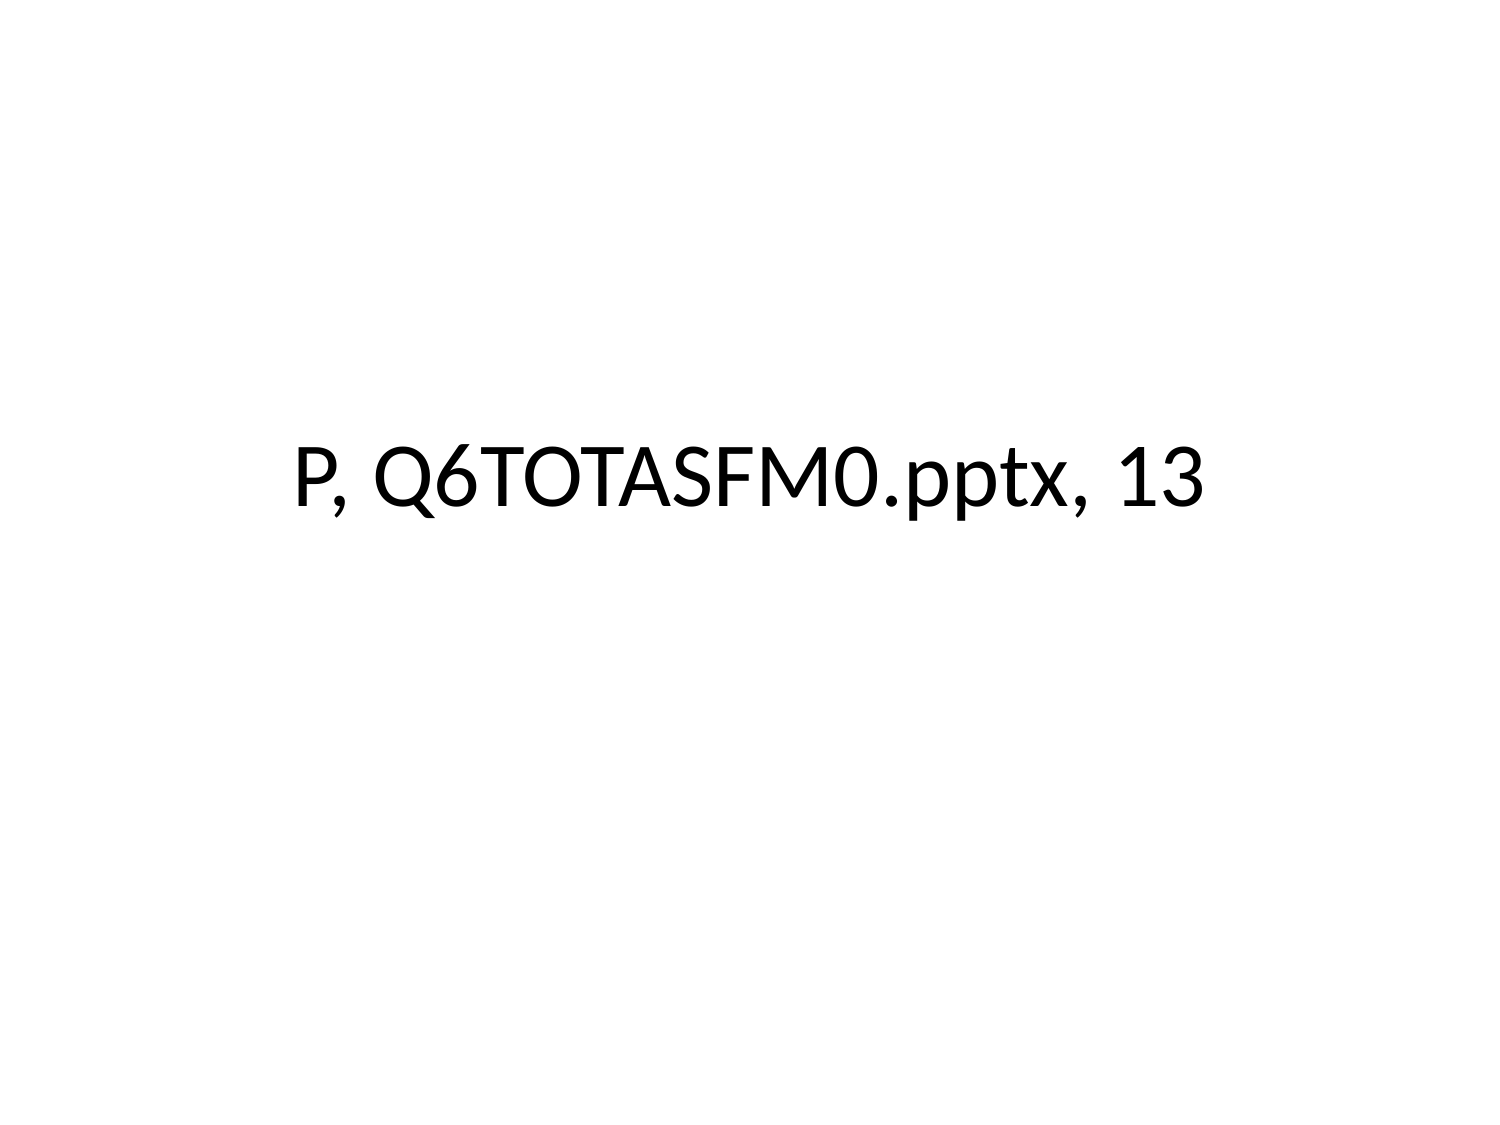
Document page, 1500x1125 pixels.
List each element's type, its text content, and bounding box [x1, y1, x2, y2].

title P, Q6TOTASFM0.pptx, 13 [112, 349, 1388, 591]
